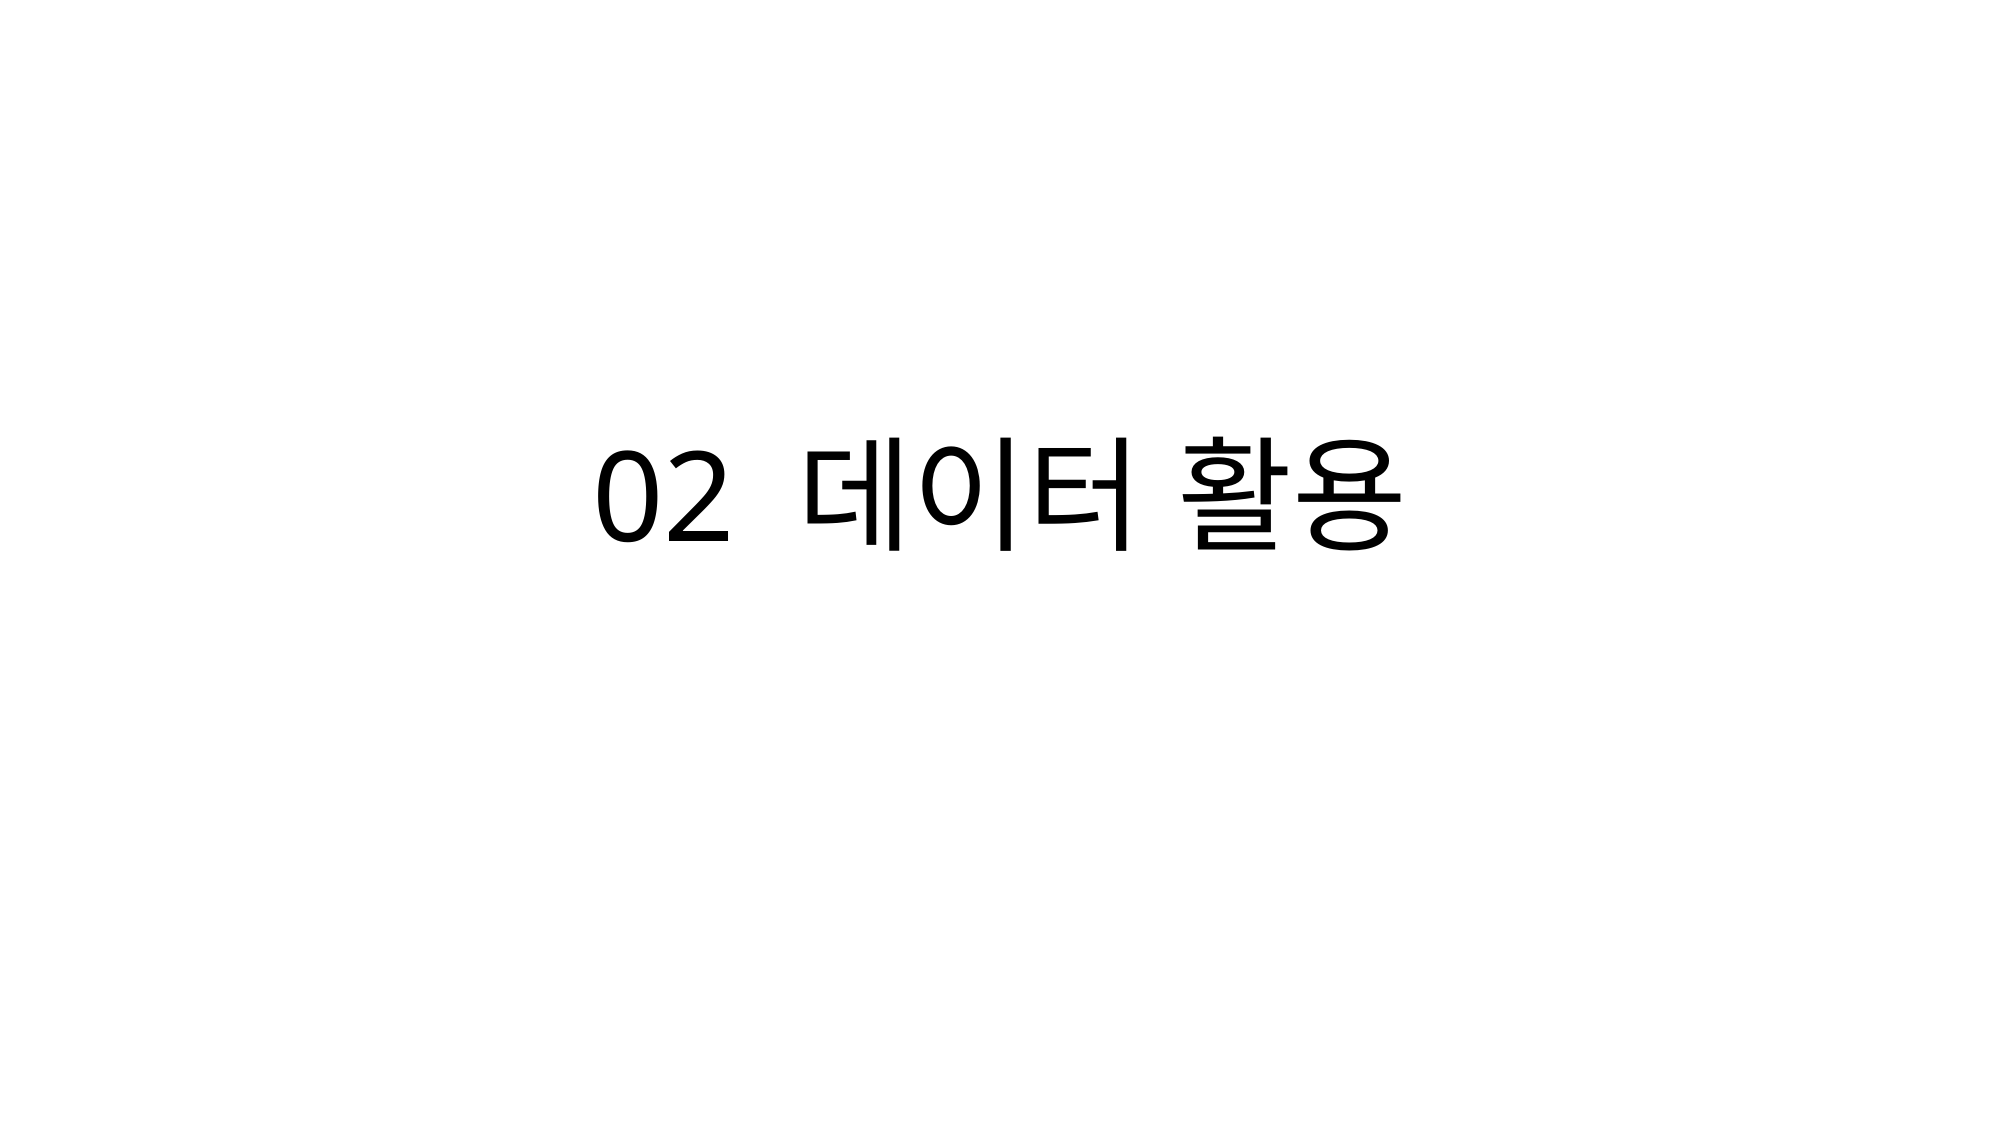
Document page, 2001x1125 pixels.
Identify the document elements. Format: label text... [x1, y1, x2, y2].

title 02 데이터 활용 [249, 184, 1750, 576]
